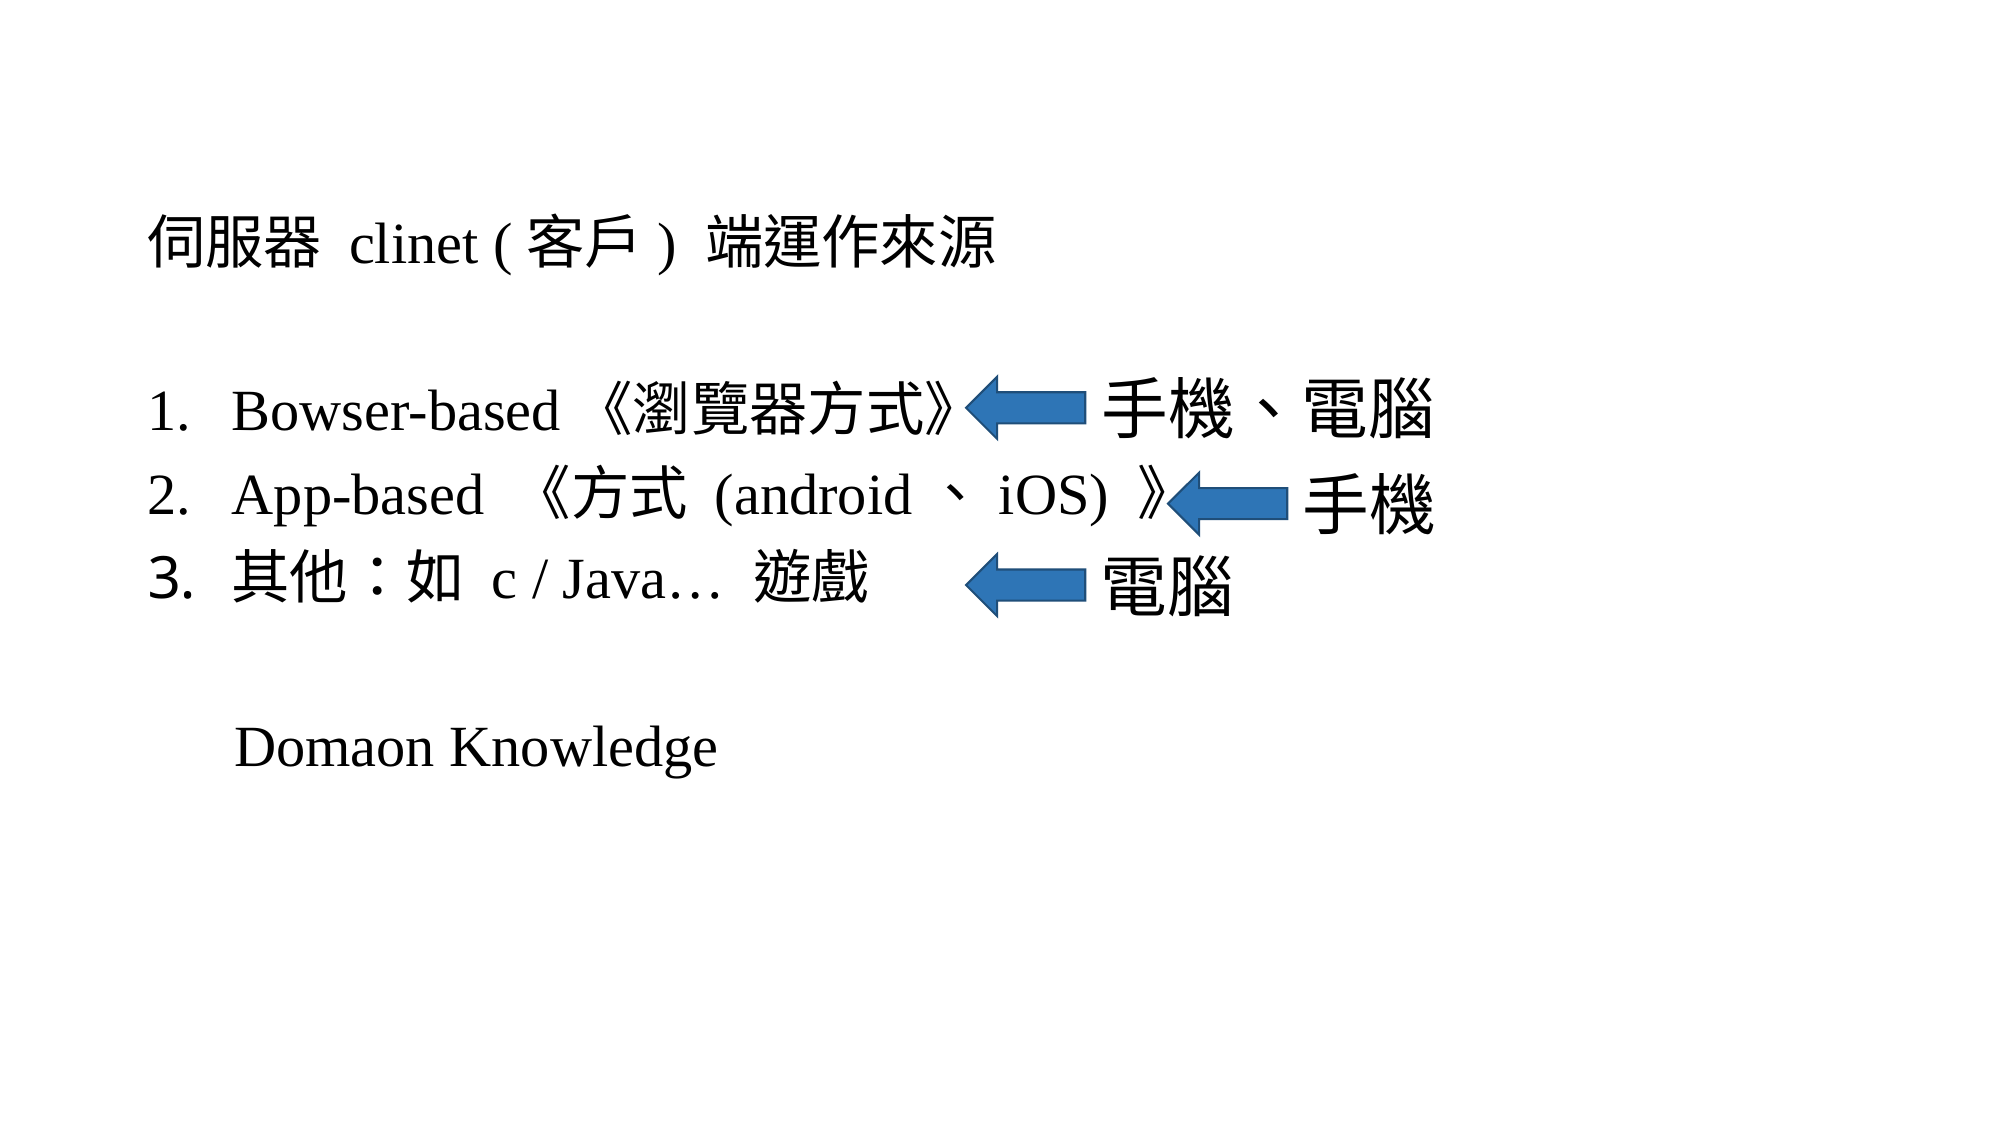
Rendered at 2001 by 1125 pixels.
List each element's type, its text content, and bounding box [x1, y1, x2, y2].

text_box 手機 [1288, 455, 1452, 551]
list 伺服器 clinet (客戶) 端運作來源 Bowser-based《瀏覽器方式》 App-based 《方式 (android、iOS) 》 其他：如 c / Java… 遊戲 Domaon Knowledge [132, 205, 1858, 920]
text_box [964, 551, 1087, 619]
text_box [1166, 470, 1289, 537]
text_box [964, 374, 1087, 442]
text_box 手機、電腦 [1086, 359, 1451, 455]
text_box 電腦 [1085, 537, 1249, 632]
